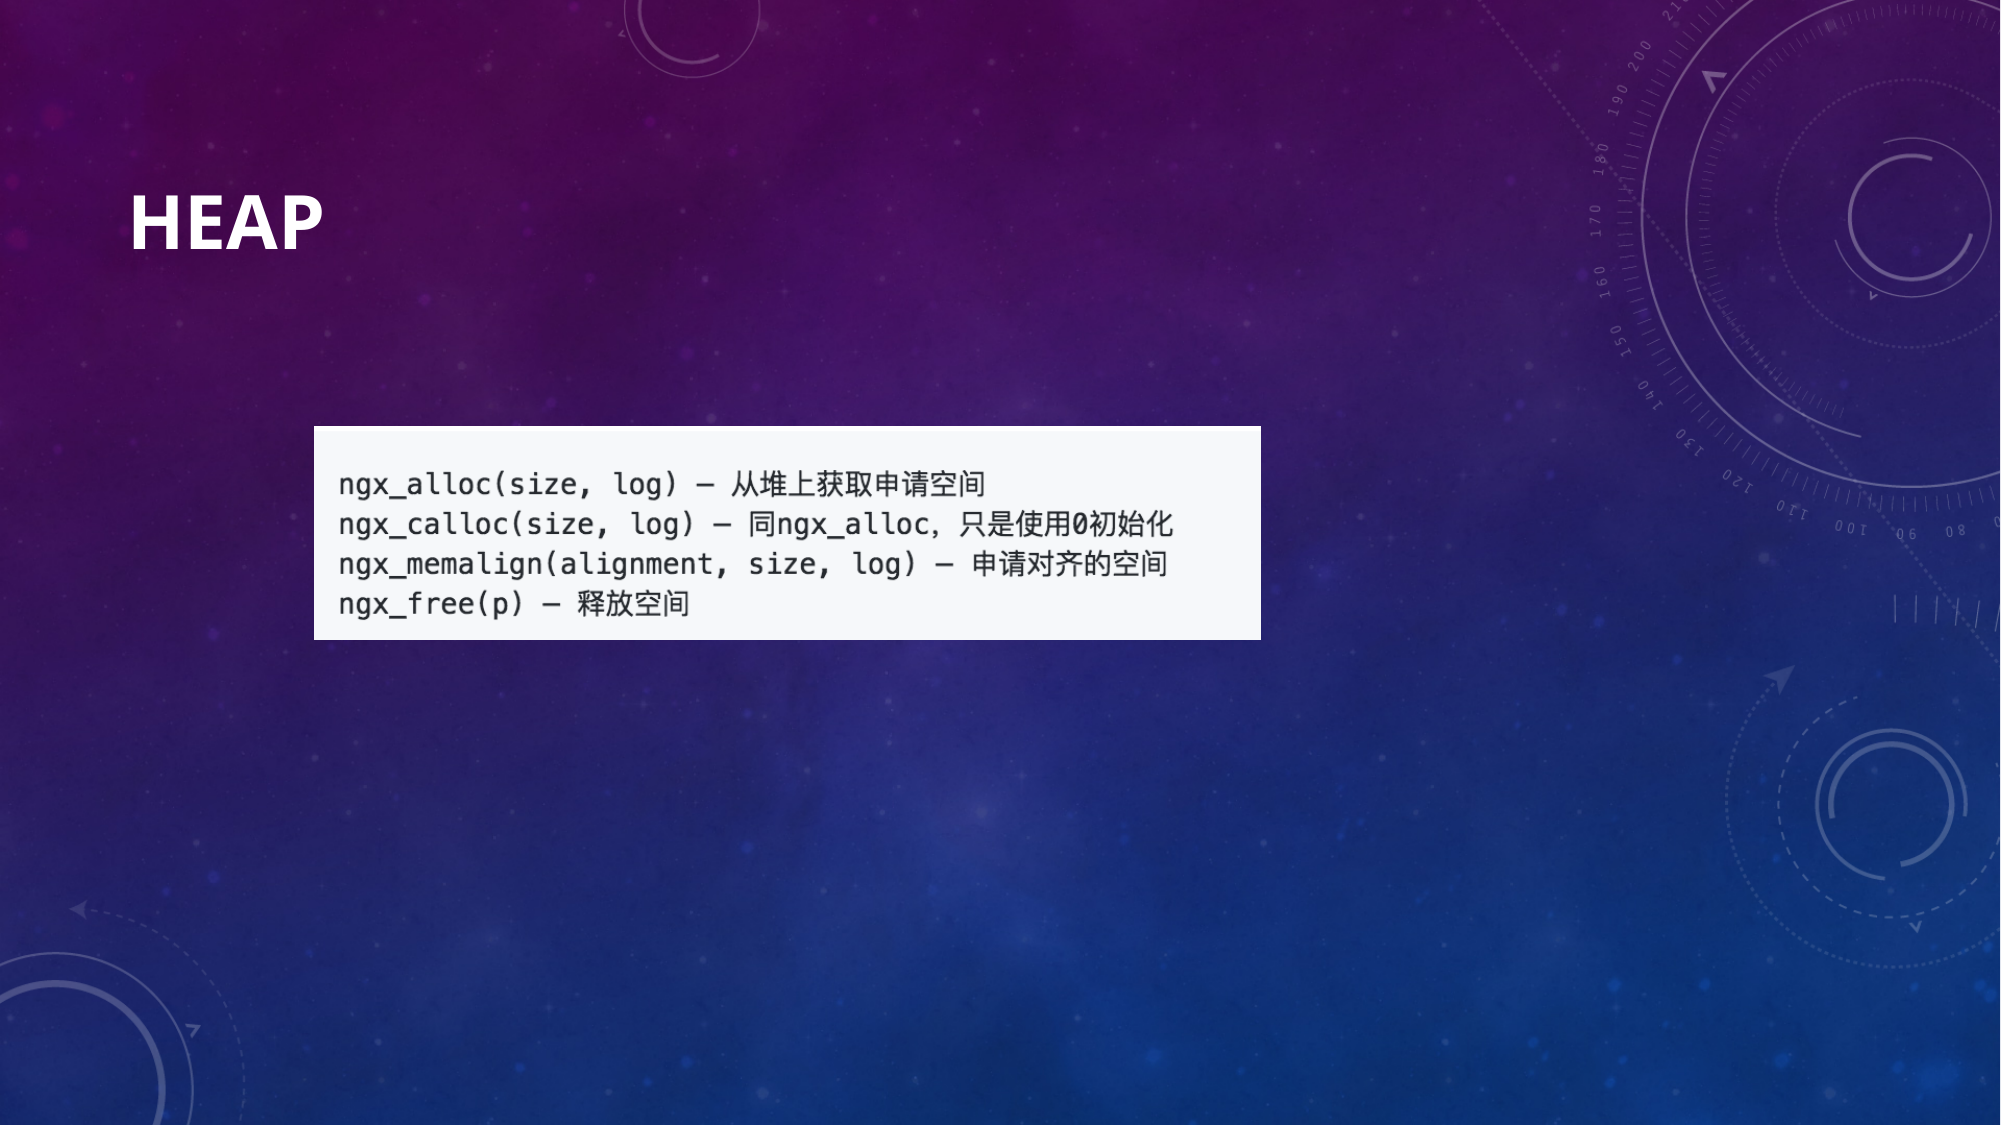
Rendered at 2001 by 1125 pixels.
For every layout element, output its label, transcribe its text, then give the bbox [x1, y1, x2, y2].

title HeaP [112, 99, 1775, 339]
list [314, 426, 1261, 640]
picture [0, 0, 2001, 1125]
